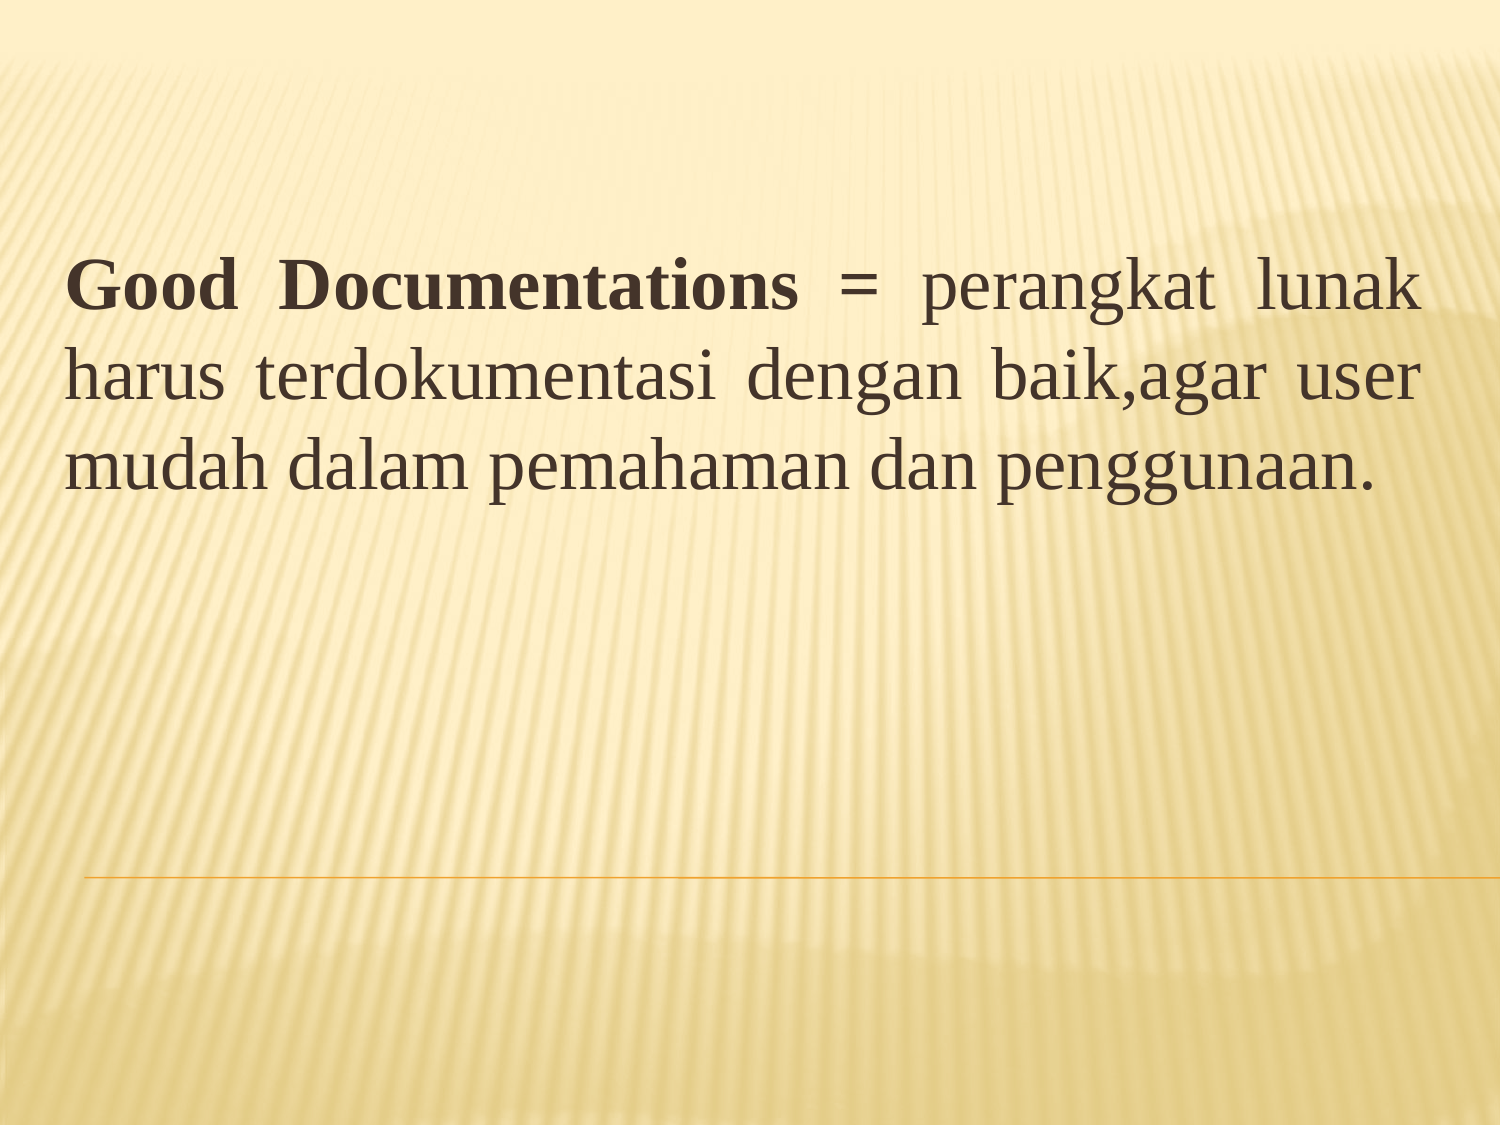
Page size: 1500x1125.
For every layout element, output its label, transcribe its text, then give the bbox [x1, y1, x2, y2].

subtitle Good Documentations = perangkat lunak harus terdokumentasi dengan baik,agar user mudah dalam pemahaman dan penggunaan. [50, 362, 1438, 513]
